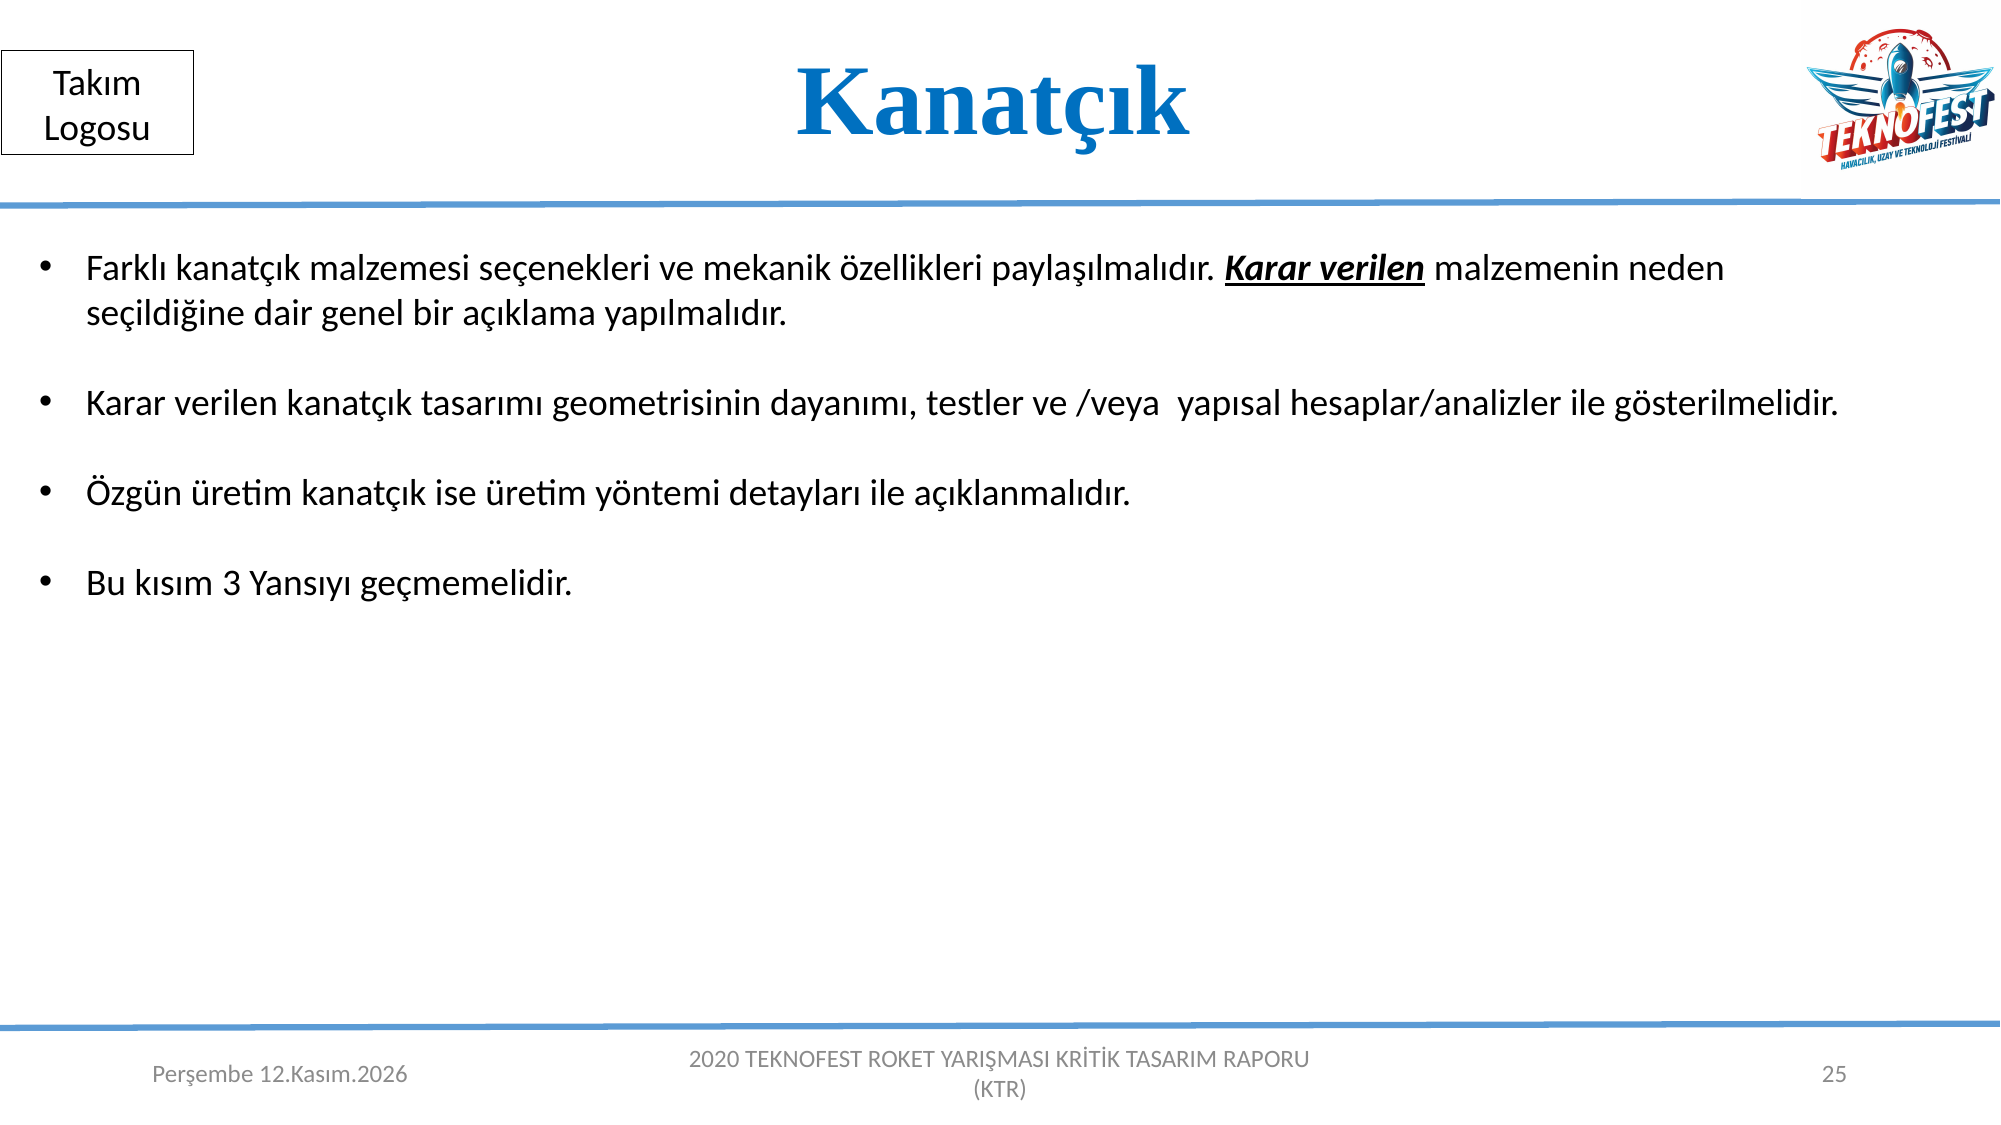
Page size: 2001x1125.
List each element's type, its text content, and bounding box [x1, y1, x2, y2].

text_box Farklı kanatçık malzemesi seçenekleri ve mekanik özellikleri paylaşılmalıdır. Karar verilen malzemenin neden seçildiğine dair genel bir açıklama yapılmalıdır. Karar verilen kanatçık tasarımı geometrisinin dayanımı, testler ve /veya yapısal hesaplar/analizler ile gösterilmelidir. Özgün üretim kanatçık ise üretim yöntemi detayları ile açıklanmalıdır. Bu kısım 3 Yansıyı geçmemelidir. [24, 236, 1907, 656]
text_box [0, 201, 2000, 206]
slide_number 25 [1412, 1042, 1863, 1103]
picture [1801, 0, 2000, 199]
slide_number 14 Nisan 2020 Salı [137, 1042, 588, 1103]
title Kanatçık [230, 40, 1731, 164]
footer 2020 TEKNOFEST ROKET YARIŞMASI KRİTİK TASARIM RAPORU (KTR) [662, 1042, 1338, 1103]
text_box Takım Logosu [1, 50, 194, 155]
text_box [0, 1023, 2000, 1028]
